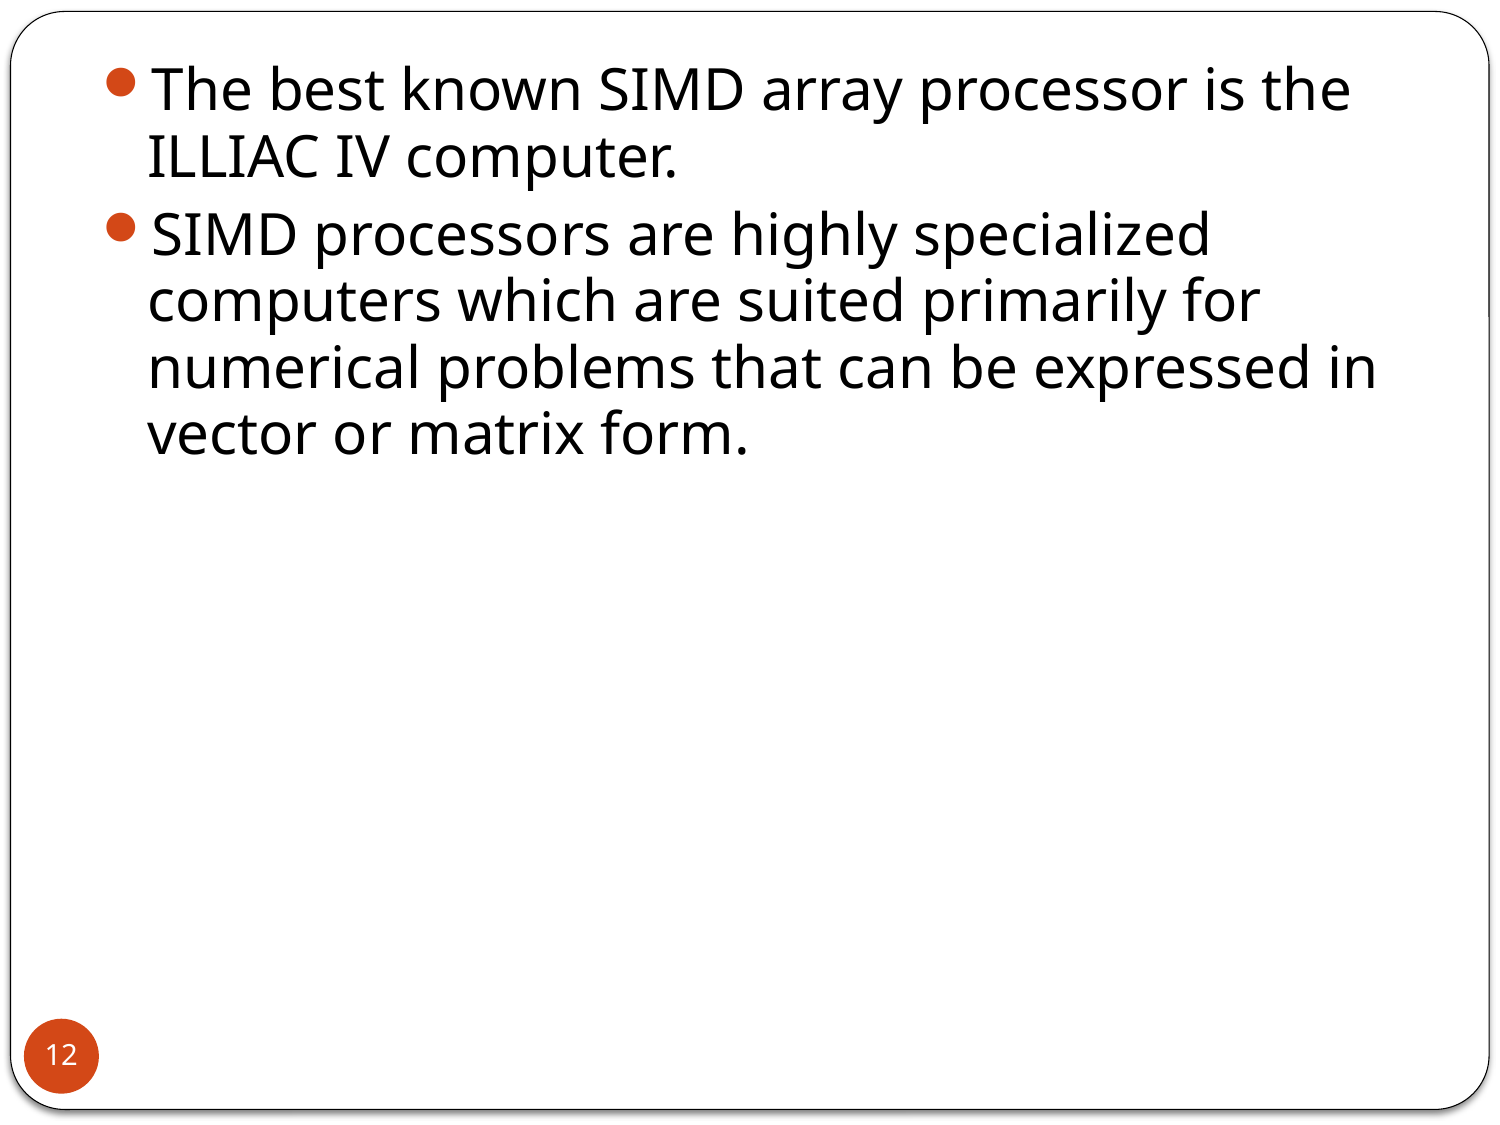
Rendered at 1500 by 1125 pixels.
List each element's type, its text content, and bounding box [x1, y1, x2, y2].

slide_number 12 [23, 1018, 99, 1094]
list The best known SIMD array processor is the ILLIAC IV computer. SIMD processors are highly specialized computers which are suited primarily for numerical problems that can be expressed in vector or matrix form. [87, 50, 1438, 979]
